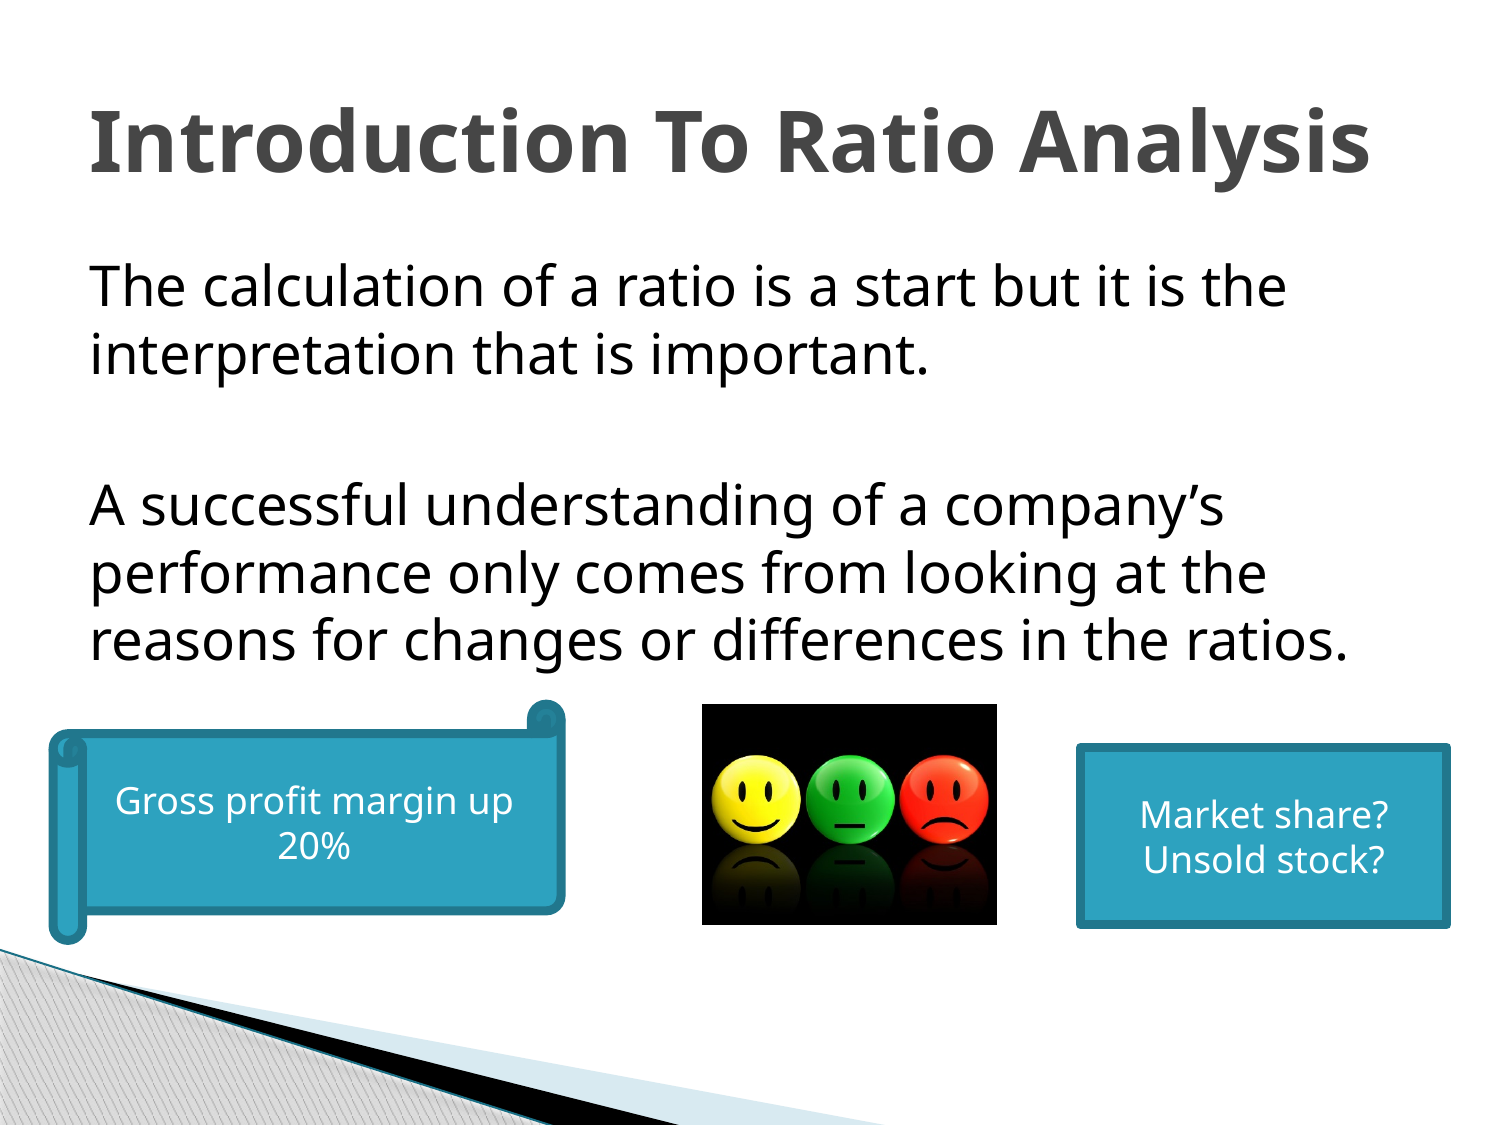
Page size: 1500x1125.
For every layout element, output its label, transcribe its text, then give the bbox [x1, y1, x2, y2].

title Introduction To Ratio Analysis [75, 45, 1425, 233]
text_box Market share? Unsold stock? [1076, 743, 1451, 929]
text_box Gross profit margin up 20% [48, 699, 566, 945]
picture [702, 703, 998, 926]
list The calculation of a ratio is a start but it is the interpretation that is important. A successful understanding of a company’s performance only comes from looking at the reasons for changes or differences in the ratios. [75, 243, 1425, 986]
